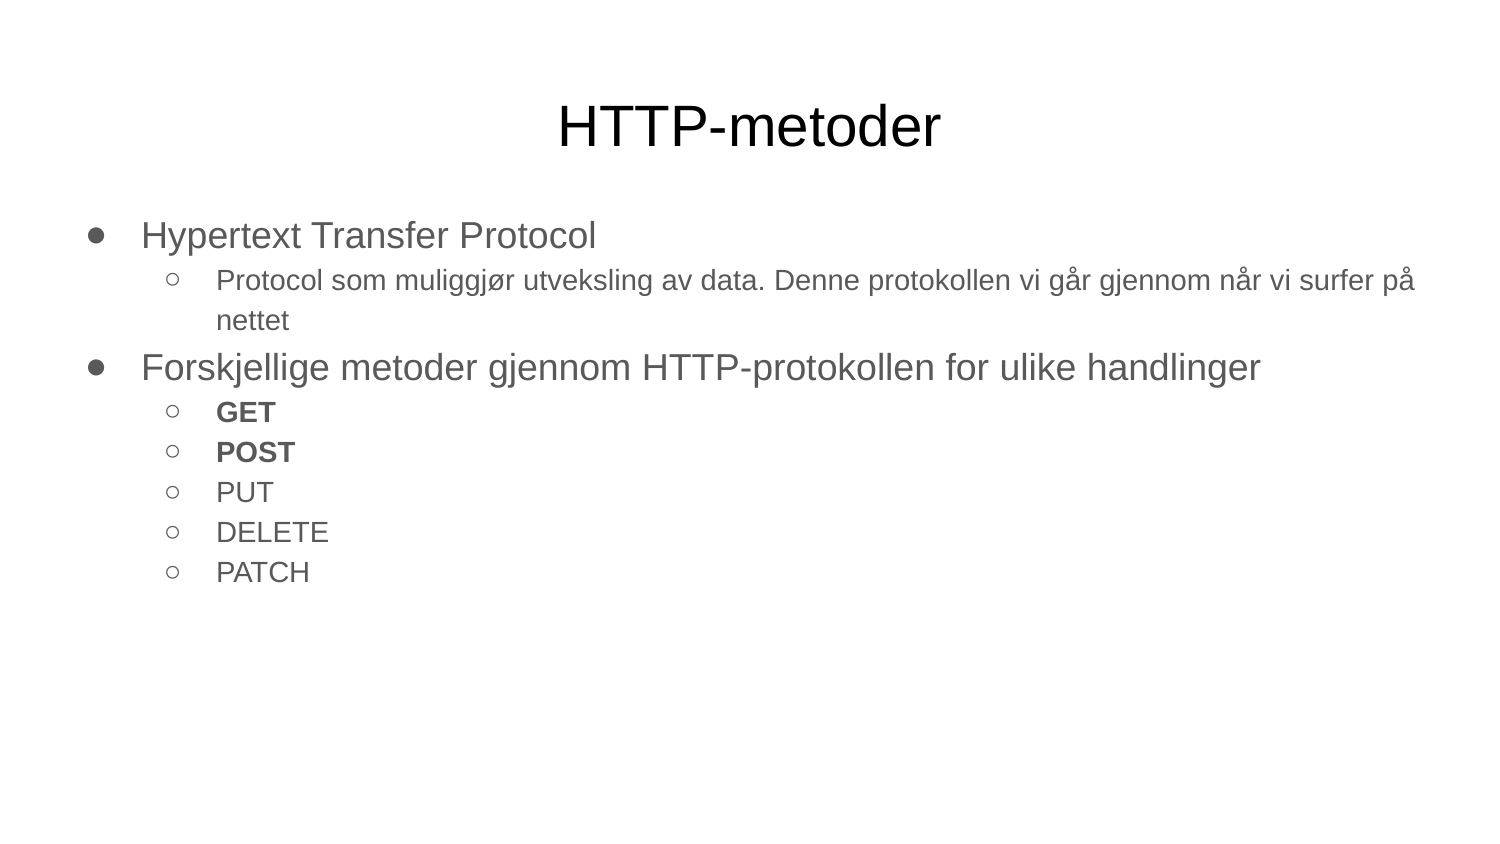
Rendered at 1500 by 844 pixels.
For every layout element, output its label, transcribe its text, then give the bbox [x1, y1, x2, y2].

list Hypertext Transfer Protocol Protocol som muliggjør utveksling av data. Denne protokollen vi går gjennom når vi surfer på nettet Forskjellige metoder gjennom HTTP-protokollen for ulike handlinger GET POST PUT DELETE PATCH [51, 189, 1449, 750]
title HTTP-metoder [51, 72, 1449, 167]
